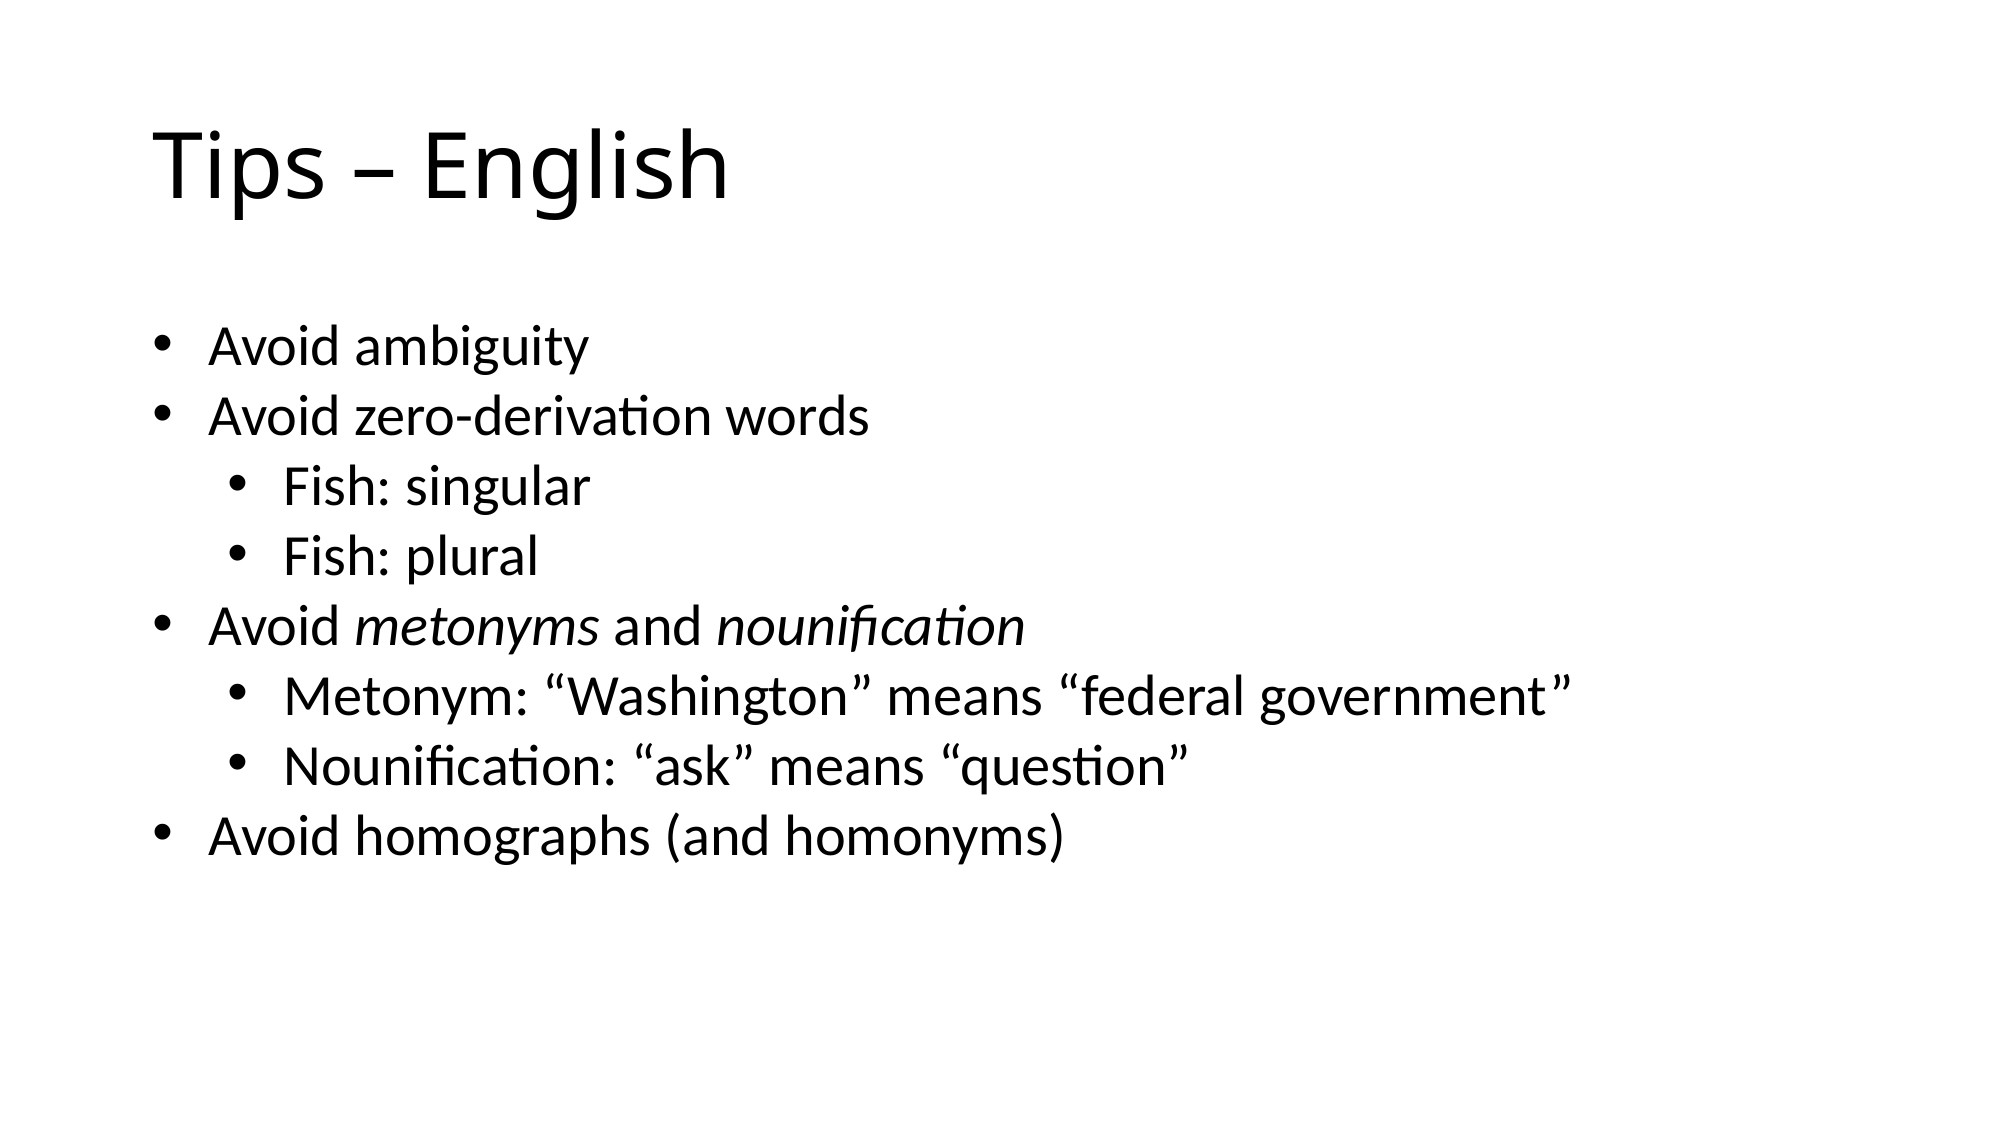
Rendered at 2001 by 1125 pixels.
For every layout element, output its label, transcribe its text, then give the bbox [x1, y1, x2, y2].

title Tips – English [137, 59, 1863, 278]
list Avoid ambiguity Avoid zero-derivation words Fish: singular Fish: plural Avoid metonyms and nounification Metonym: “Washington” means “federal government” Nounification: “ask” means “question” Avoid homographs (and homonyms) [137, 299, 1863, 1014]
